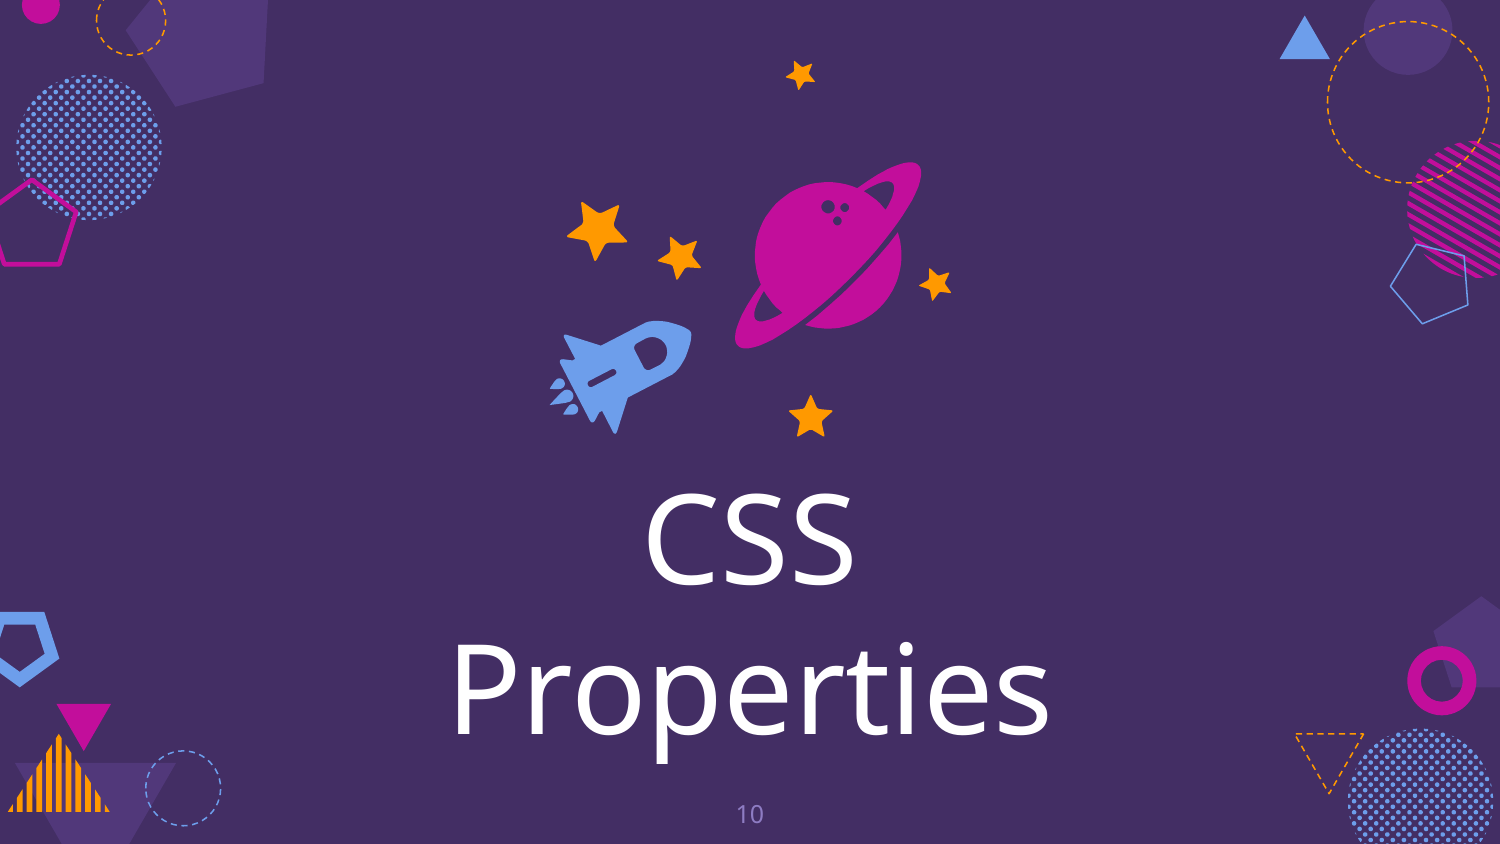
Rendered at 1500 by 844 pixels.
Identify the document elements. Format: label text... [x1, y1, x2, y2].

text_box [734, 162, 922, 349]
text_box [927, 268, 951, 301]
text_box [785, 60, 815, 90]
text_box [555, 308, 680, 432]
slide_number ‹#› [705, 783, 795, 844]
text_box [657, 236, 701, 280]
title CSS Properties [346, 472, 1154, 748]
text_box [789, 395, 833, 437]
text_box [567, 202, 628, 261]
